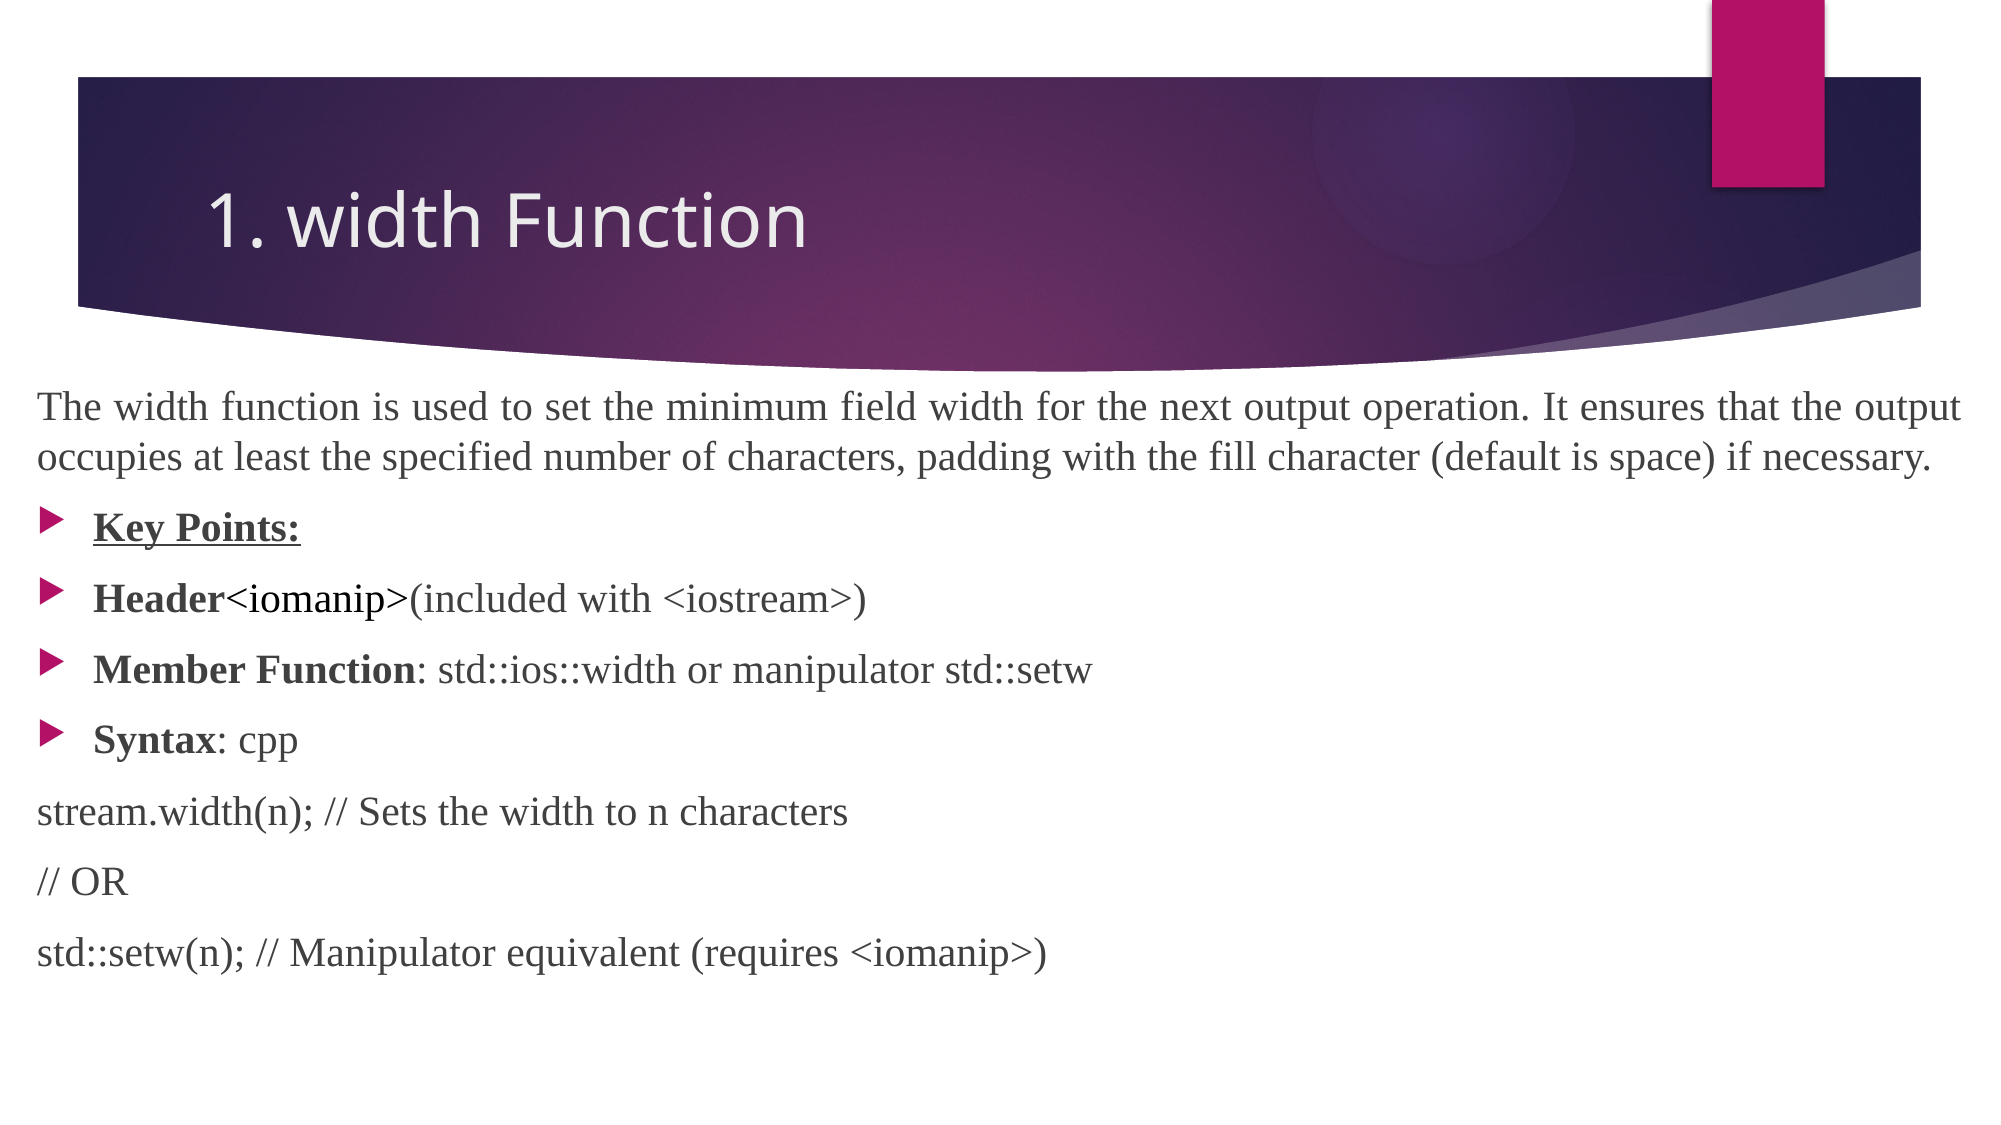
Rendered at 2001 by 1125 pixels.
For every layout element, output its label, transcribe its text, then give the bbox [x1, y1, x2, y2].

title 1. width Function [189, 159, 1627, 276]
list The width function is used to set the minimum field width for the next output operation. It ensures that the output occupies at least the specified number of characters, padding with the fill character (default is space) if necessary. Key Points: Header<iomanip>(included with <iostream>) Member Function: std::ios::width or manipulator std::setw Syntax: cpp stream.width(n); // Sets the width to n characters // OR std::setw(n); // Manipulator equivalent (requires <iomanip>) [21, 370, 1979, 1114]
